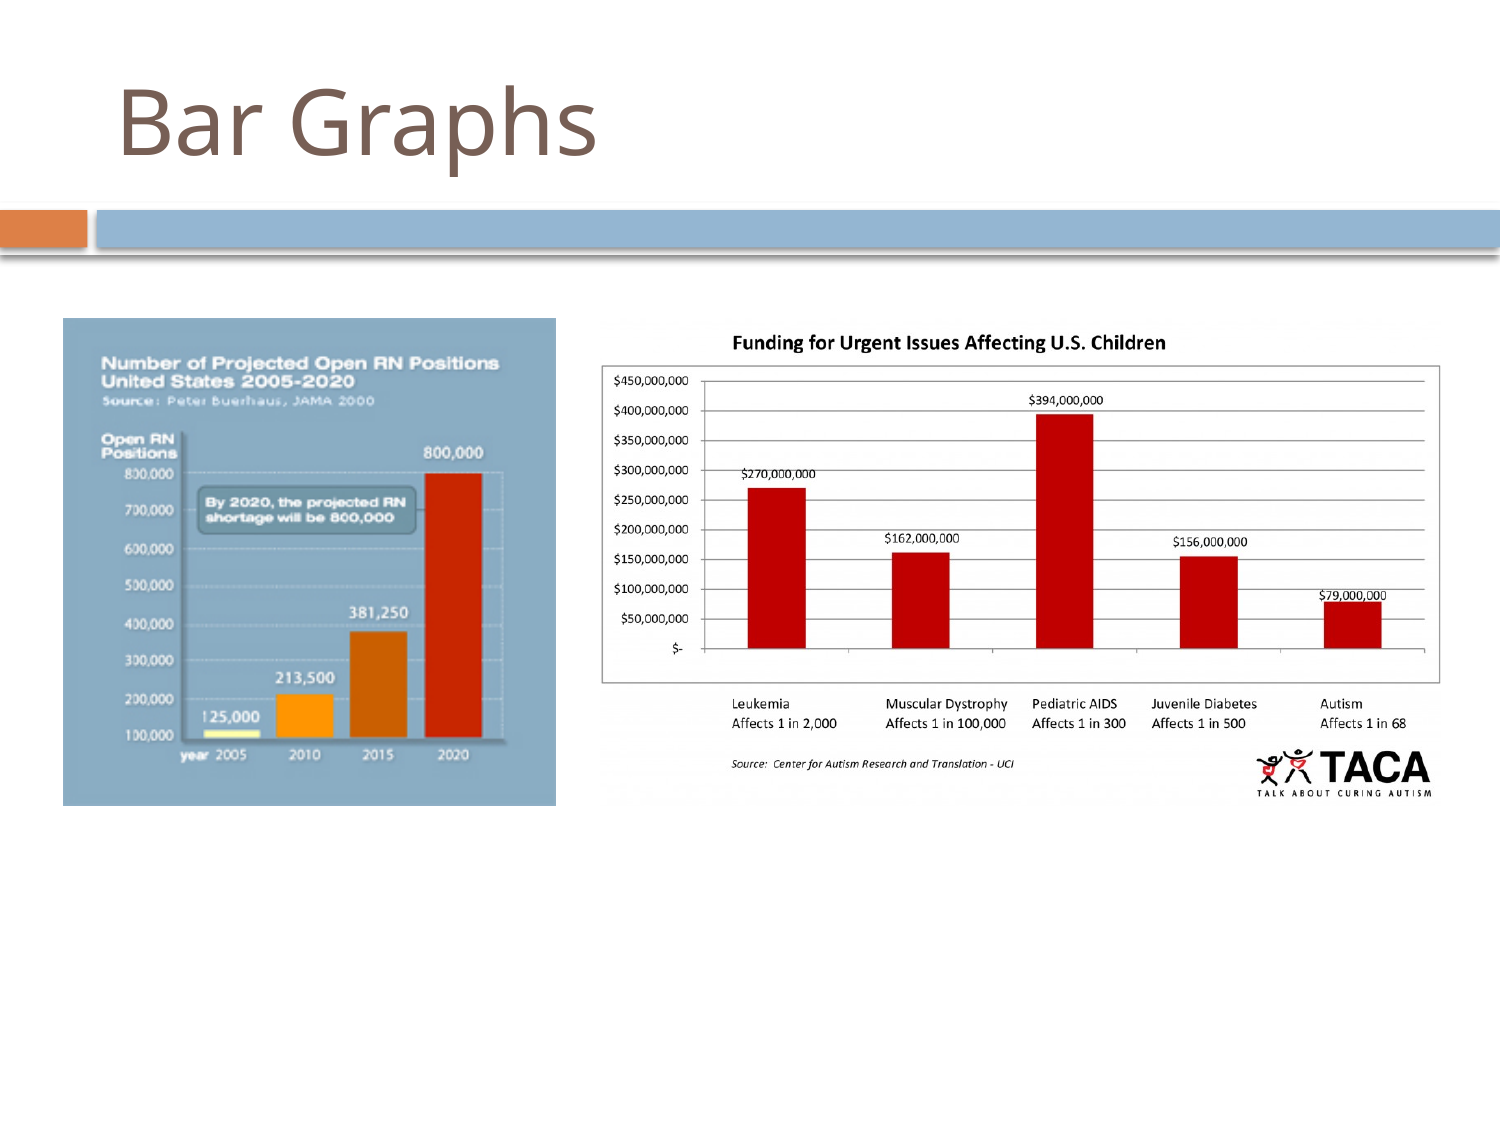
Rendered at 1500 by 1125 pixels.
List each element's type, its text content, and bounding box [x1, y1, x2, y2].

picture [62, 318, 556, 806]
title Bar Graphs [100, 37, 1438, 200]
picture [600, 318, 1441, 806]
